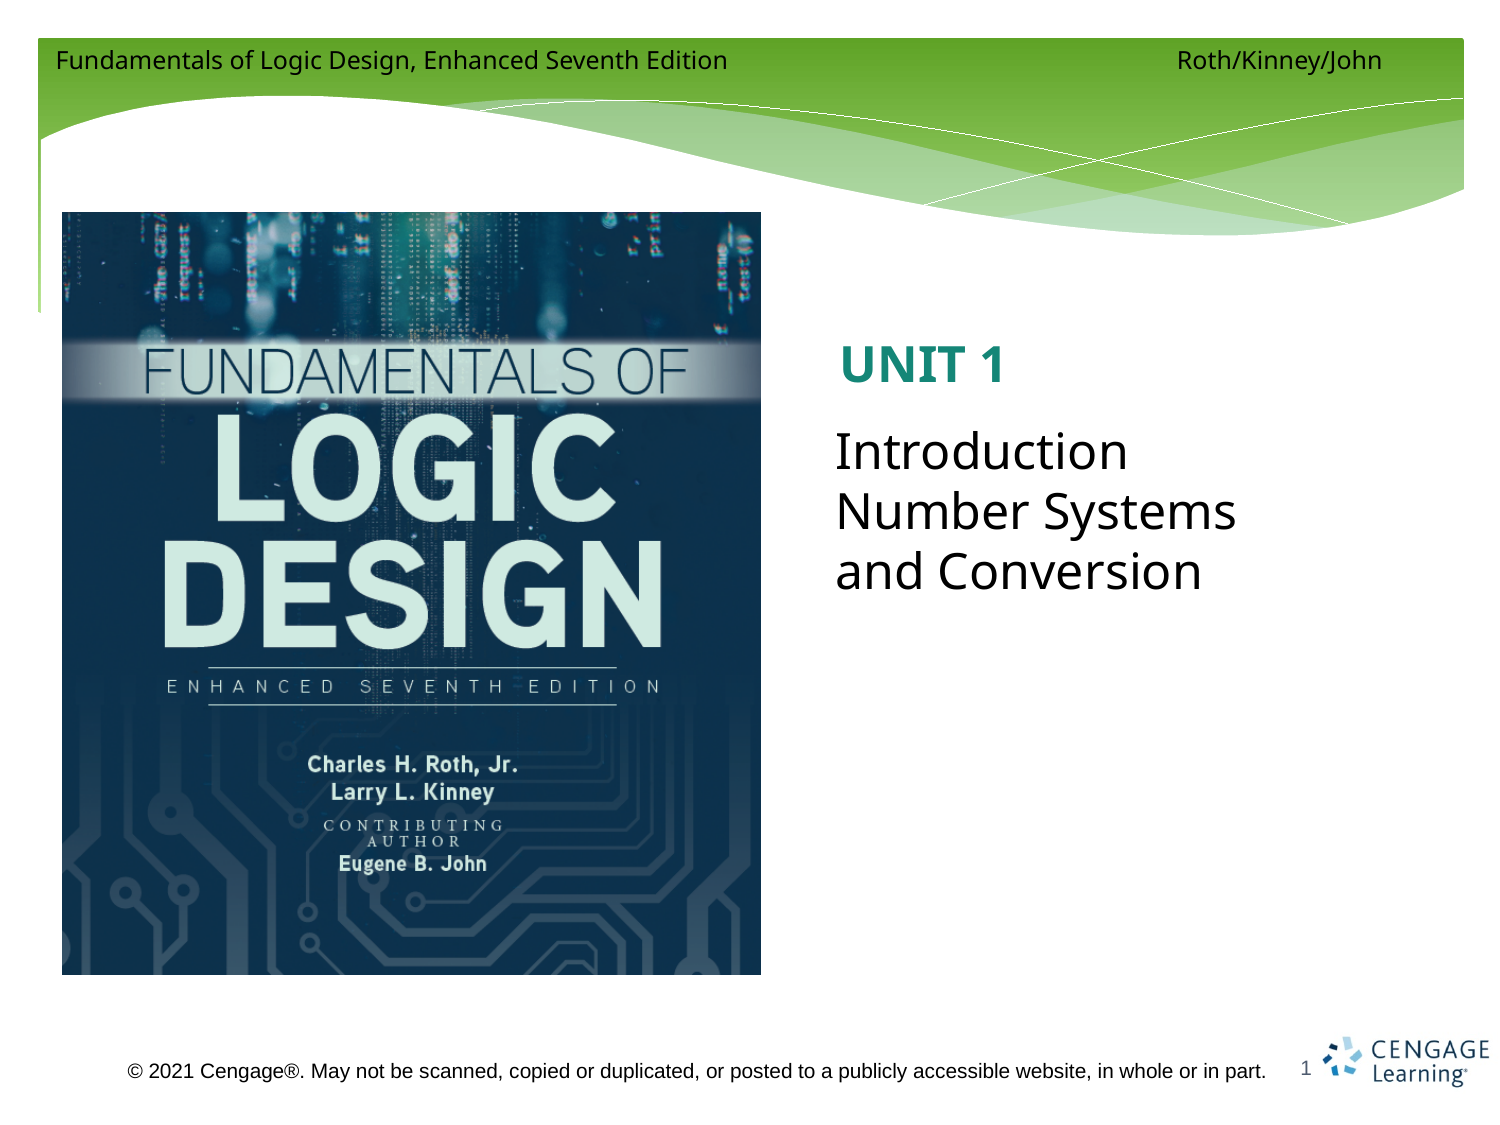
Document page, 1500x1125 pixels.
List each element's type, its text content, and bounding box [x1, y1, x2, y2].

text_box Unit 1 [825, 247, 1361, 400]
slide_number 1 [1210, 1036, 1306, 1097]
text_box Introduction Number Systems and Conversion [820, 412, 1333, 608]
picture [1312, 1021, 1500, 1101]
picture [498, 229, 504, 236]
picture [62, 212, 761, 975]
picture [550, 217, 557, 226]
